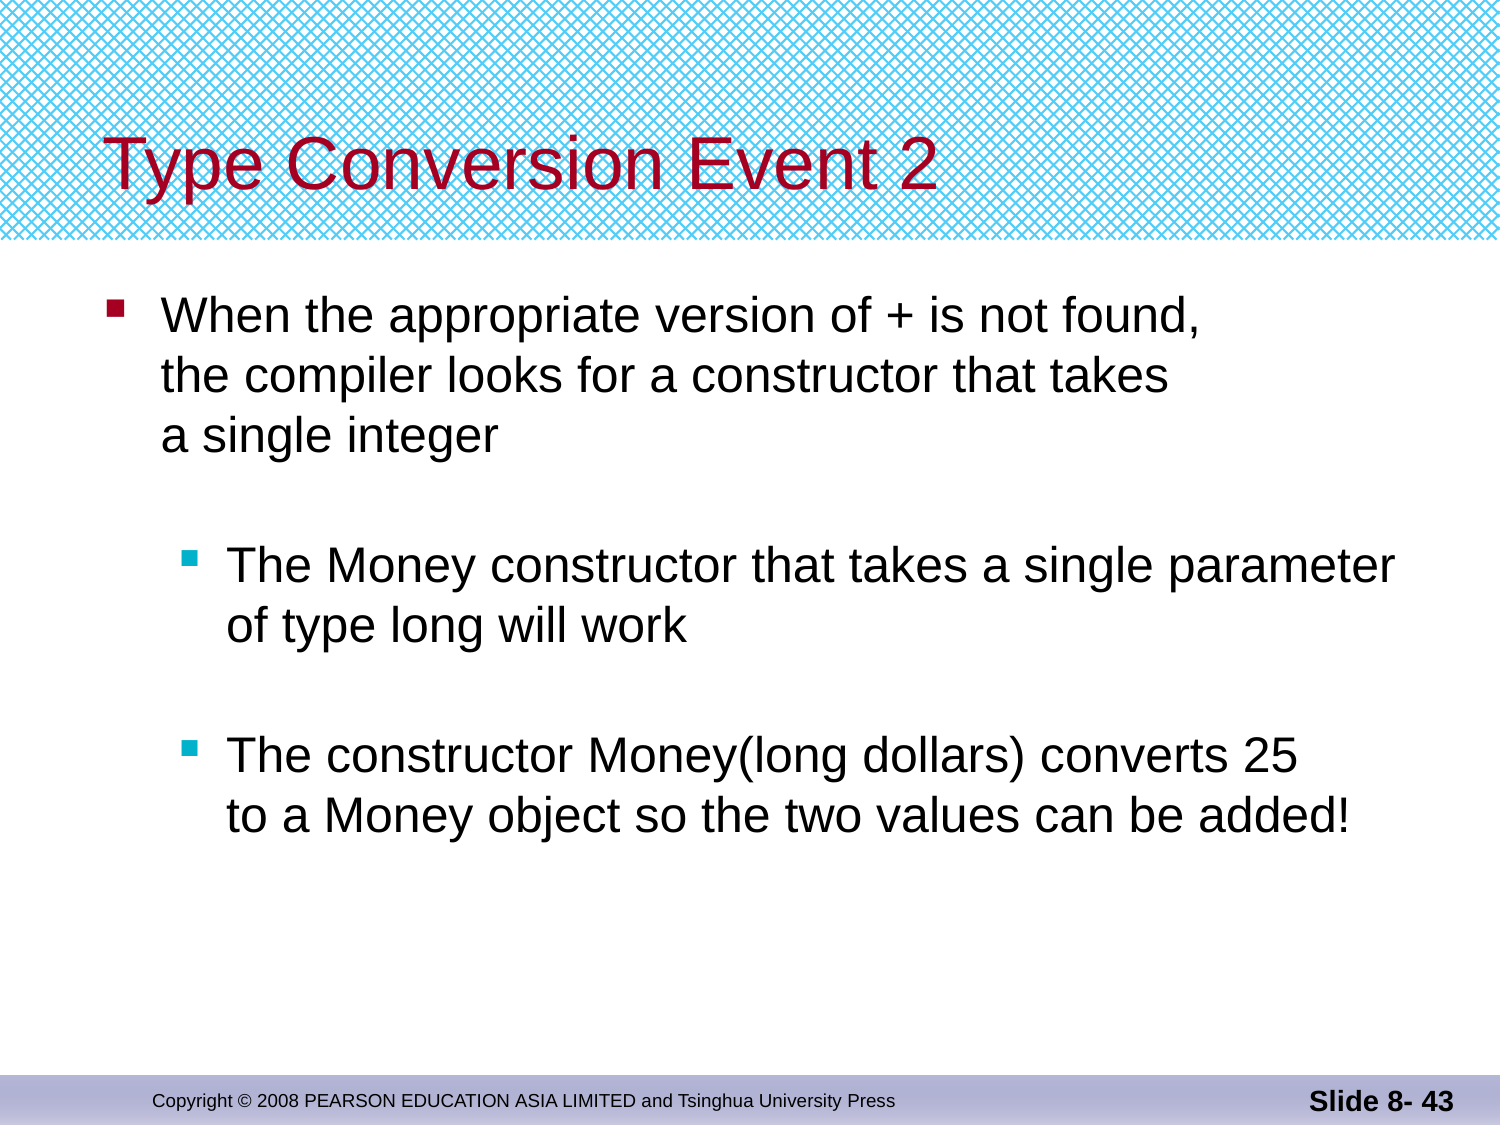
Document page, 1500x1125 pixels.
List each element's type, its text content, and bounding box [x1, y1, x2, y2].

list When the appropriate version of + is not found, the compiler looks for a constructor that takes a single integer The Money constructor that takes a single parameter of type long will work The constructor Money(long dollars) converts 25 to a Money object so the two values can be added! [89, 275, 1450, 1025]
slide_number Slide 8- 43 [1156, 1050, 1469, 1125]
title Type Conversion Event 2 [87, 49, 1450, 213]
